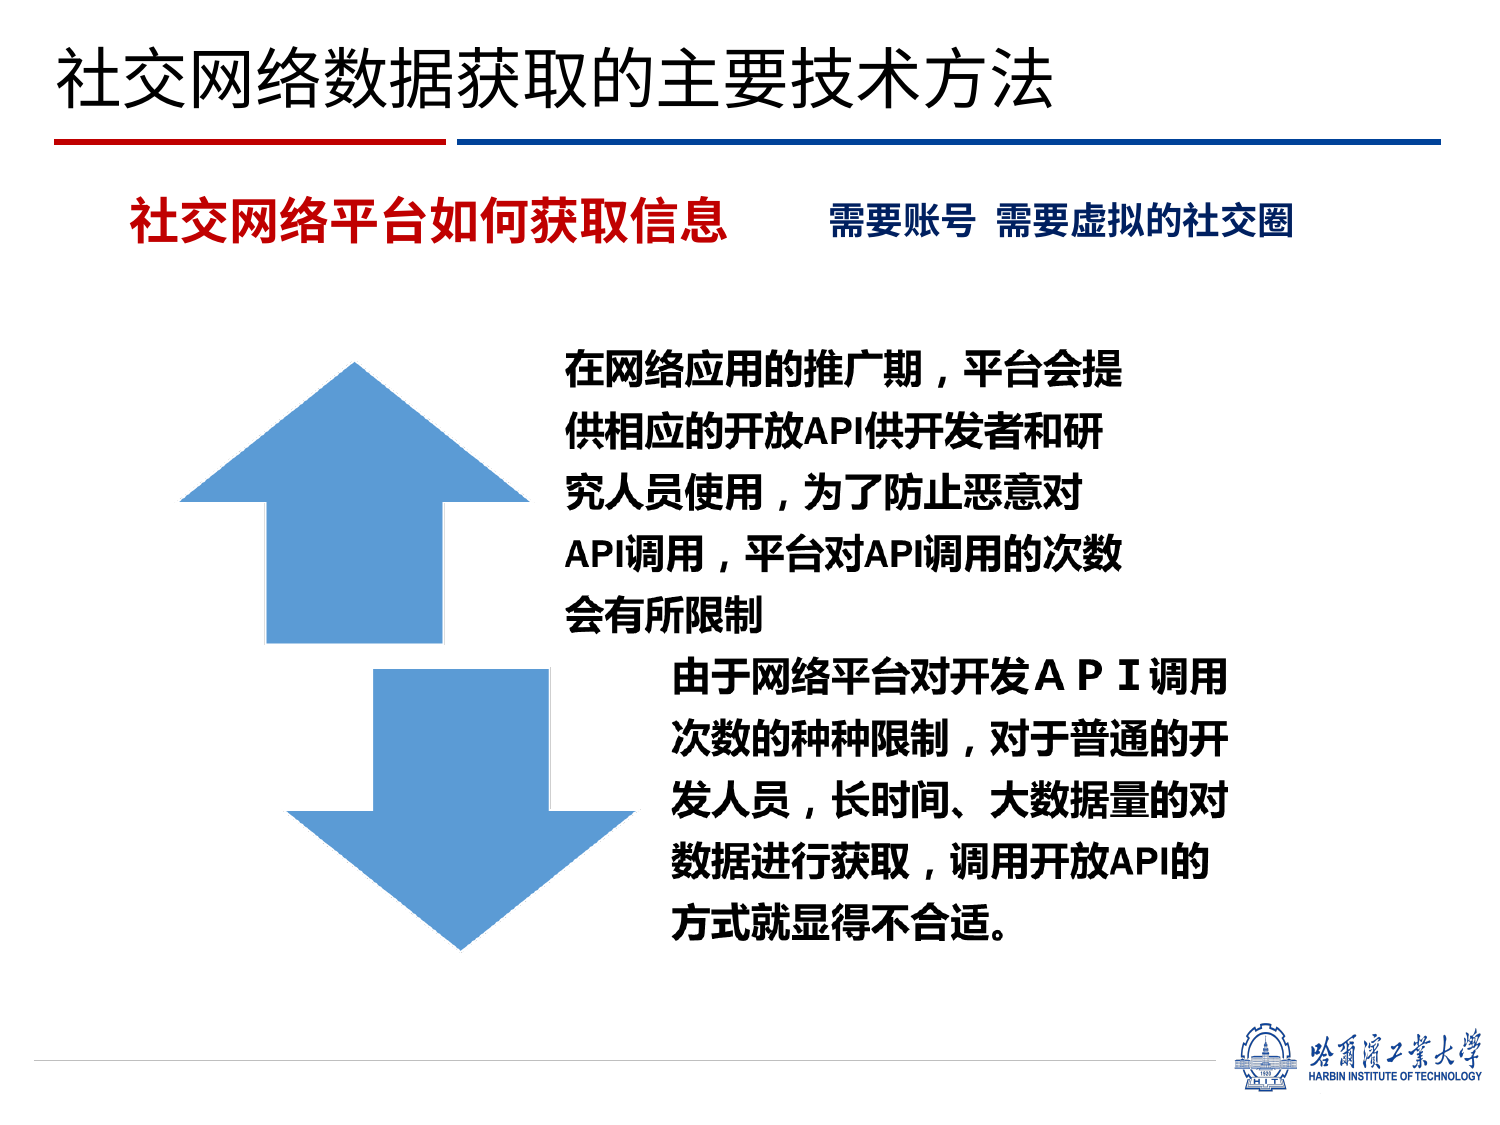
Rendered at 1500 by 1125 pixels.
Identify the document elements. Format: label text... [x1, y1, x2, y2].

text_box 需要账号 需要虚拟的社交圈 [813, 189, 1311, 250]
title 社交网络数据获取的主要技术方法 [40, 0, 1460, 125]
text_box 社交网络平台如何获取信息 [114, 181, 745, 257]
picture [1204, 1023, 1482, 1094]
slide_number [1059, 1042, 1397, 1103]
picture [174, 314, 1263, 988]
